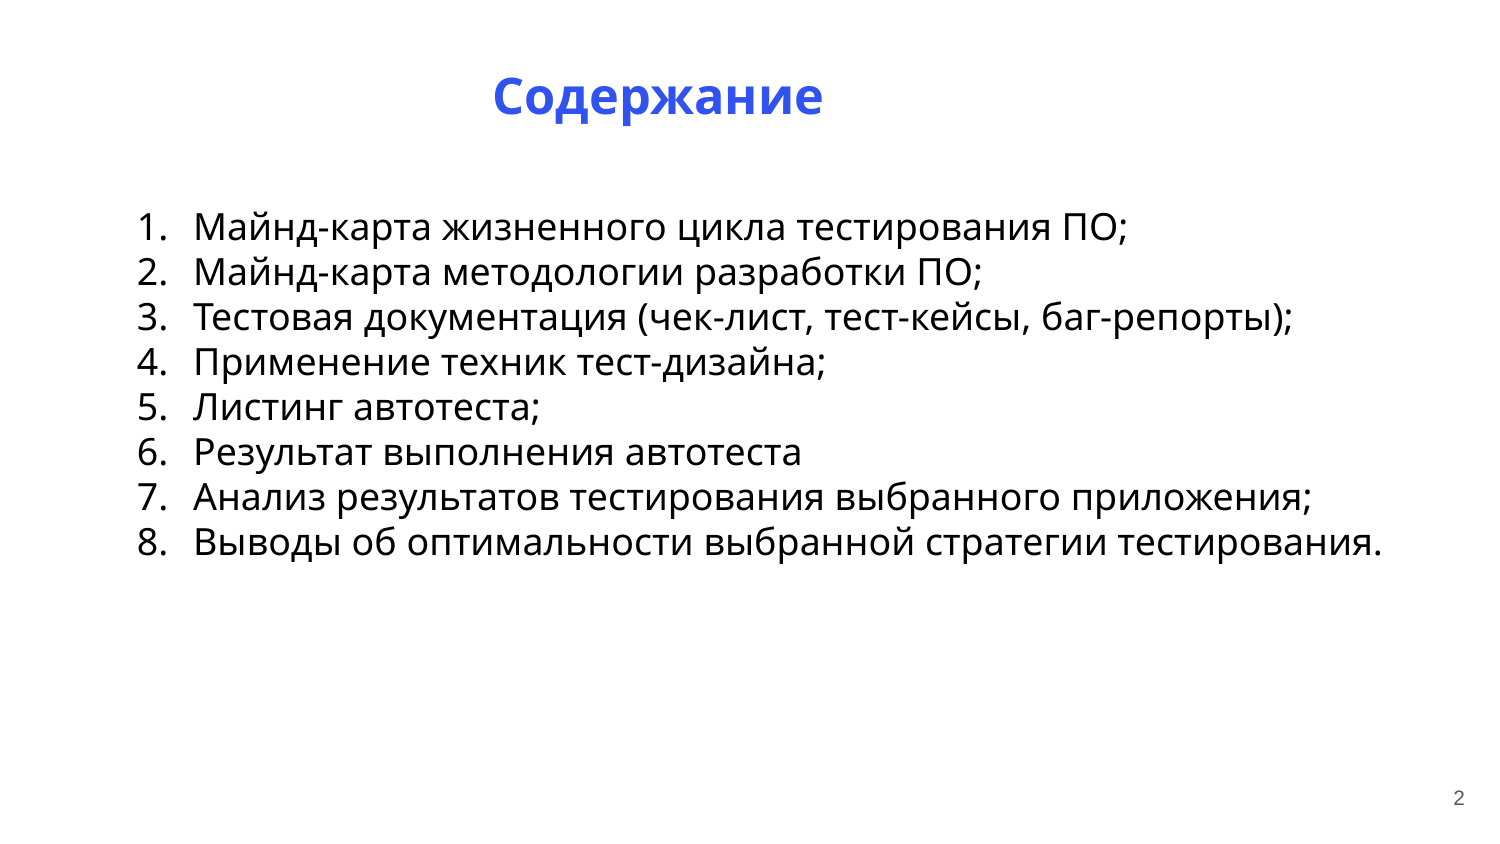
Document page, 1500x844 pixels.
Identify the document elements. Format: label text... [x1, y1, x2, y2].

title Содержание [477, 49, 880, 139]
text_box Майнд-карта жизненного цикла тестирования ПО; Майнд-карта методологии разработки ПО; Тестовая документация (чек-лист, тест-кейсы, баг-репорты); Применение техник тест-дизайна; Листинг автотеста; Результат выполнения автотеста Анализ результатов тестирования выбранного приложения; Выводы об оптимальности выбранной стратегии тестирования. [103, 195, 1430, 571]
slide_number 2 [1424, 771, 1480, 824]
